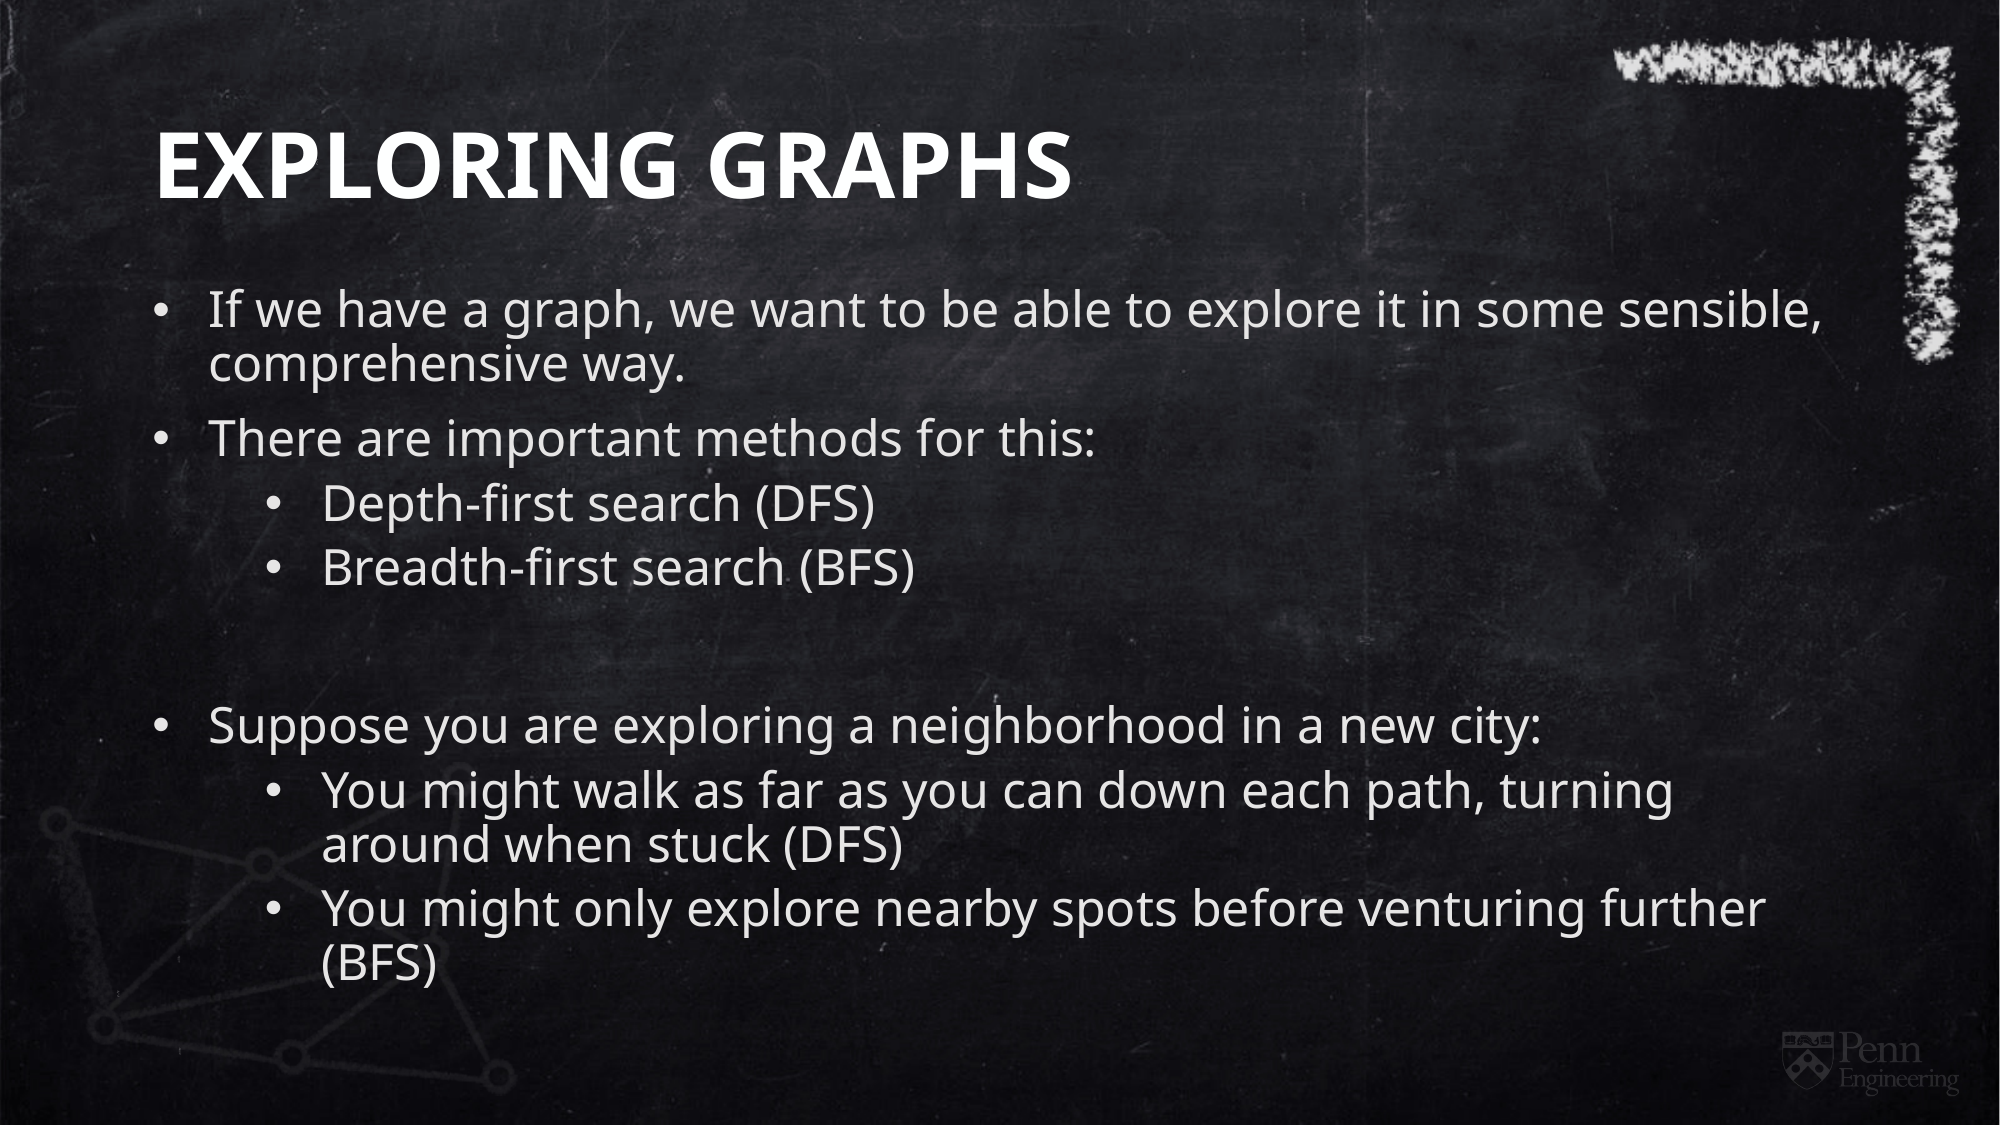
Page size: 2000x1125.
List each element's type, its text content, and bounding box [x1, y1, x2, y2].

list If we have a graph, we want to be able to explore it in some sensible, comprehensive way. There are important methods for this: Depth-first search (DFS) Breadth-first search (BFS) Suppose you are exploring a neighborhood in a new city: You might walk as far as you can down each path, turning around when stuck (DFS) You might only explore nearby spots before venturing further (BFS) [137, 277, 1862, 992]
picture [0, 0, 2000, 1125]
title EXPLORING GRAPHS [137, 59, 1613, 277]
